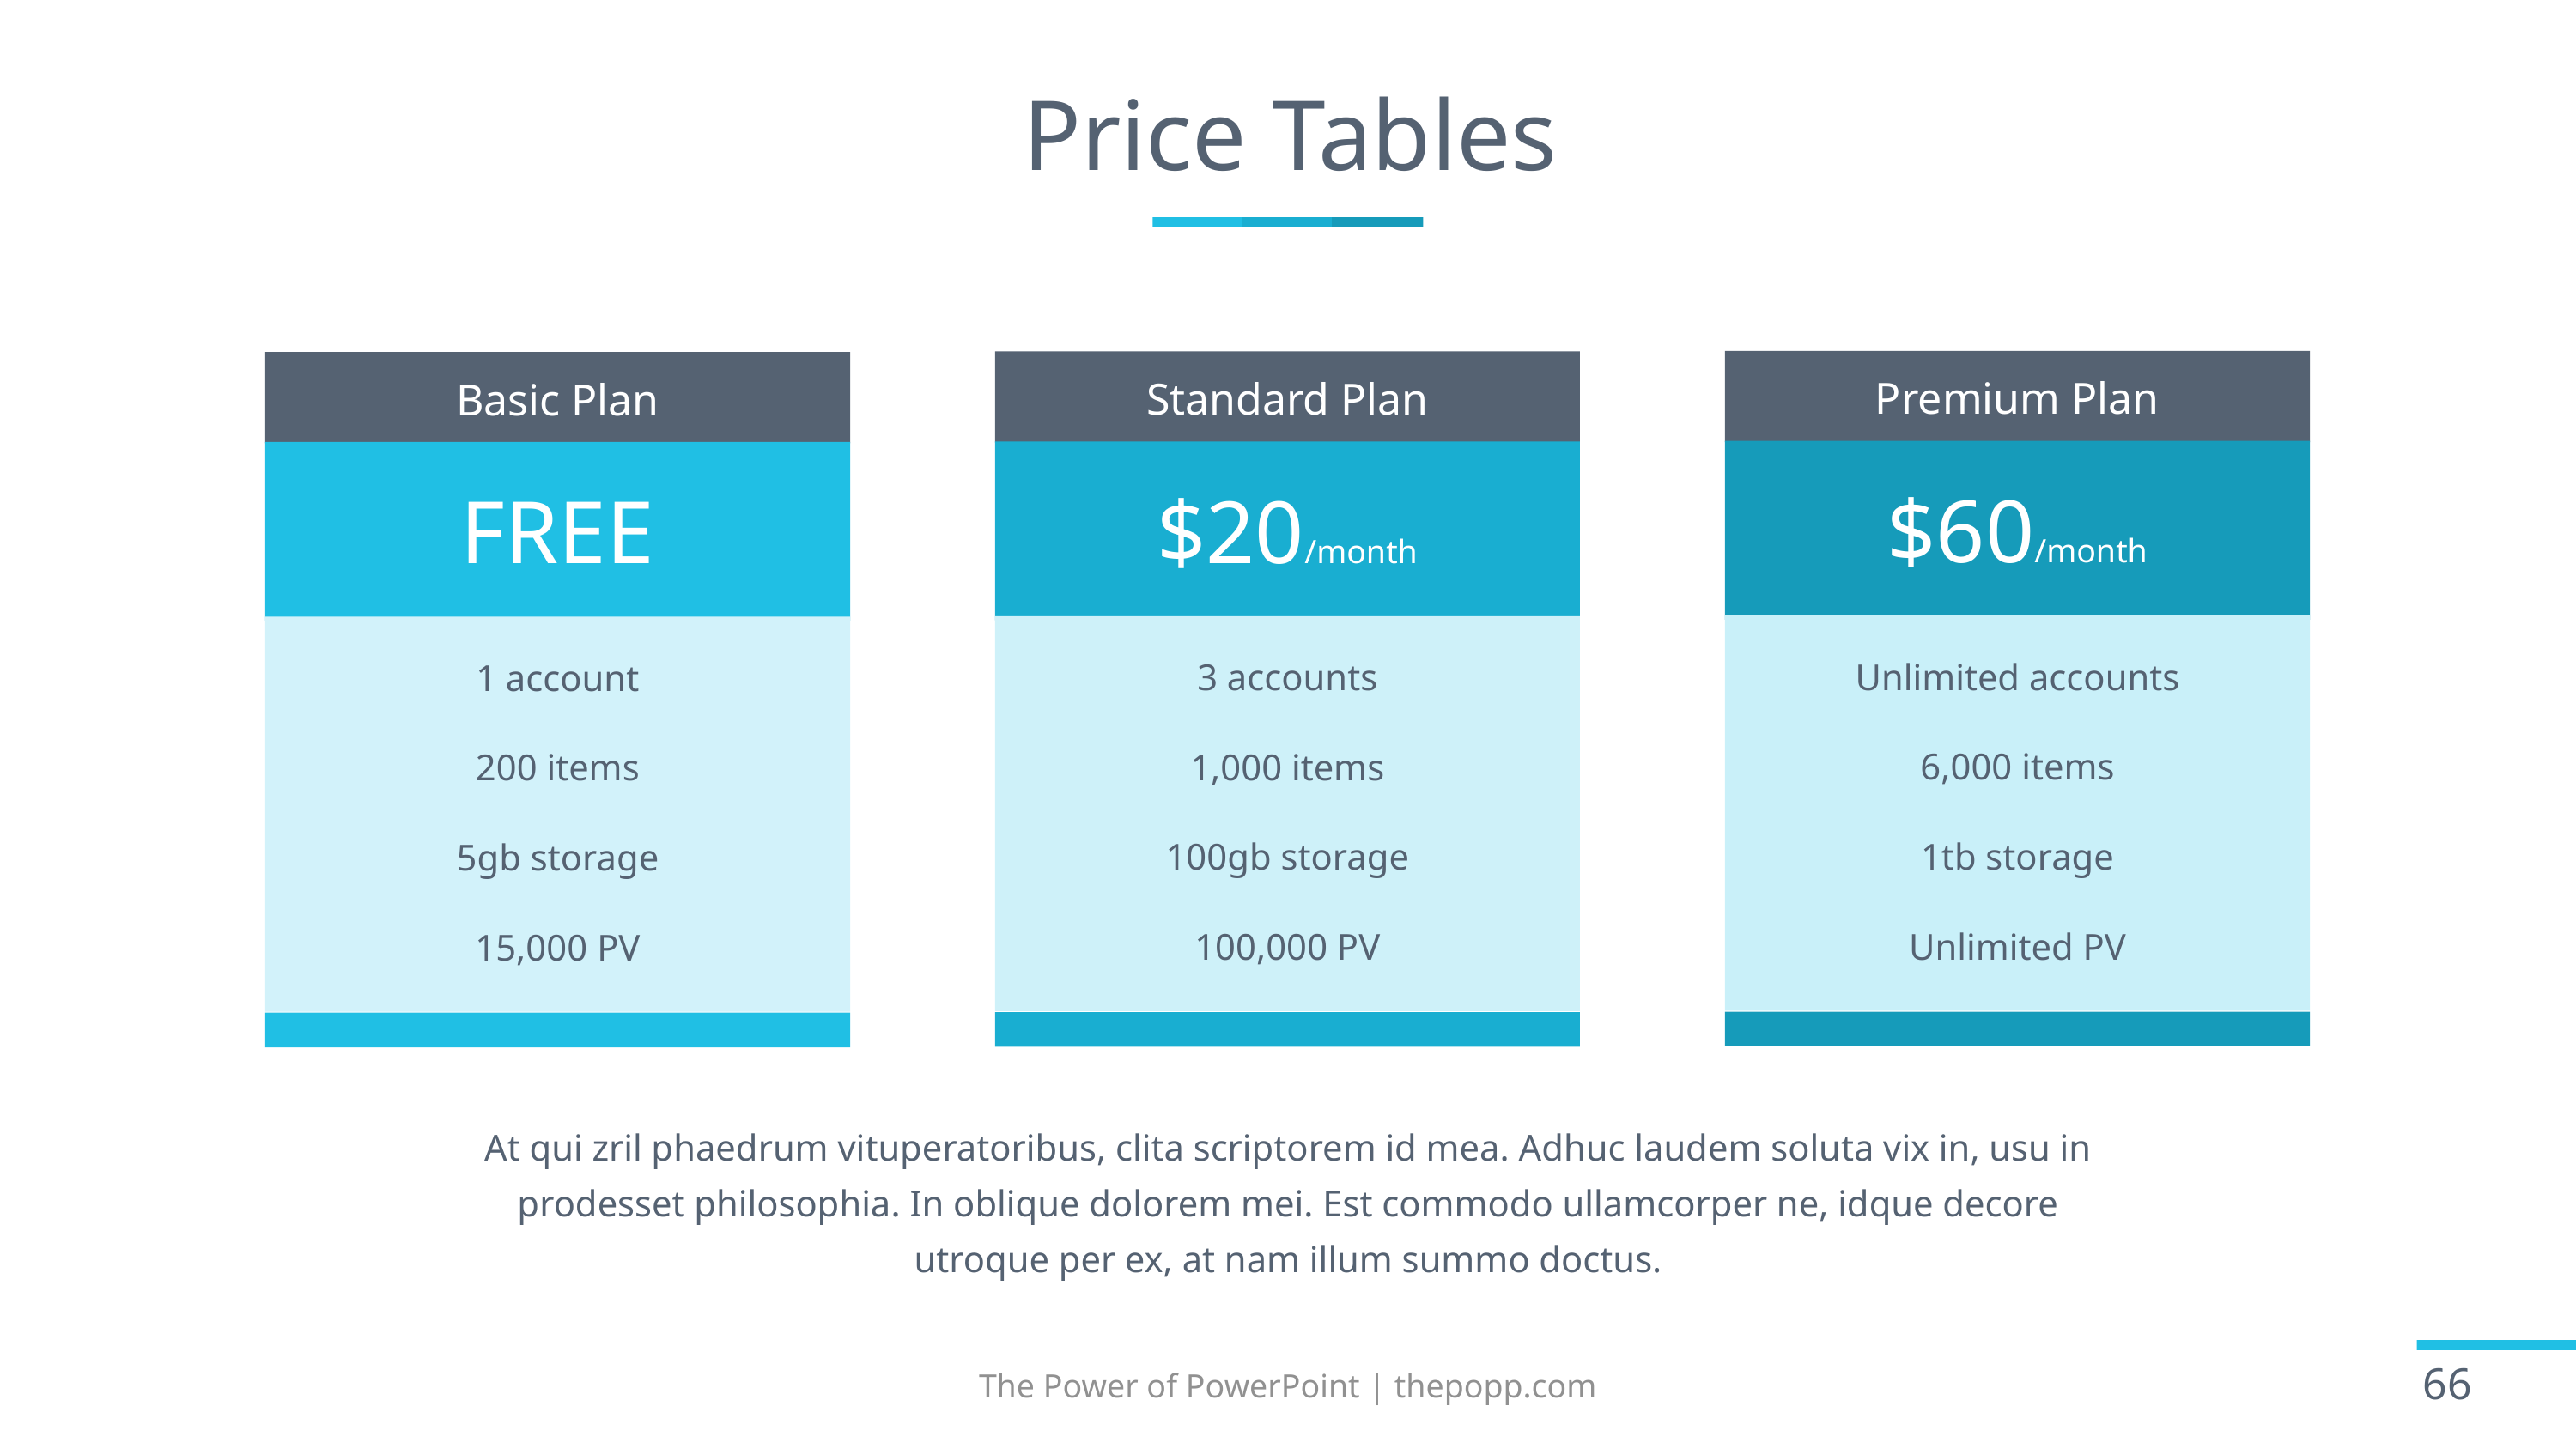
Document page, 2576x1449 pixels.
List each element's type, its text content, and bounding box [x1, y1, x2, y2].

list 15,000 PV [264, 909, 851, 984]
title Price Tables [69, 49, 2512, 230]
list 3 accounts [994, 639, 1581, 714]
list Standard Plan [994, 352, 1581, 444]
slide_number 66 [2409, 1351, 2576, 1421]
list 200 items [264, 730, 851, 804]
list $60/month [1724, 443, 2311, 615]
list 100gb storage [994, 818, 1581, 894]
list Unlimited accounts [1724, 639, 2311, 714]
list At qui zril phaedrum vituperatoribus, clita scriptorem id mea. Adhuc laudem soluta vix in, usu in prodesset philosophia. In oblique dolorem mei. Est commodo ullamcorper ne, idque decore utroque per ex, at nam illum summo doctus. [450, 1088, 2126, 1304]
list 100,000 PV [994, 908, 1581, 984]
list $20/month [994, 444, 1581, 615]
list 6,000 items [1724, 728, 2311, 803]
list 1 account [264, 640, 851, 715]
list 5gb storage [264, 819, 851, 894]
list Basic Plan [264, 352, 851, 445]
list 1tb storage [1724, 818, 2311, 894]
list 1,000 items [994, 729, 1581, 804]
footer The Power of PowerPoint | thepopp.com [853, 1349, 1723, 1427]
list Unlimited PV [1724, 907, 2311, 983]
list Premium Plan [1724, 351, 2311, 443]
list FREE [264, 445, 851, 616]
